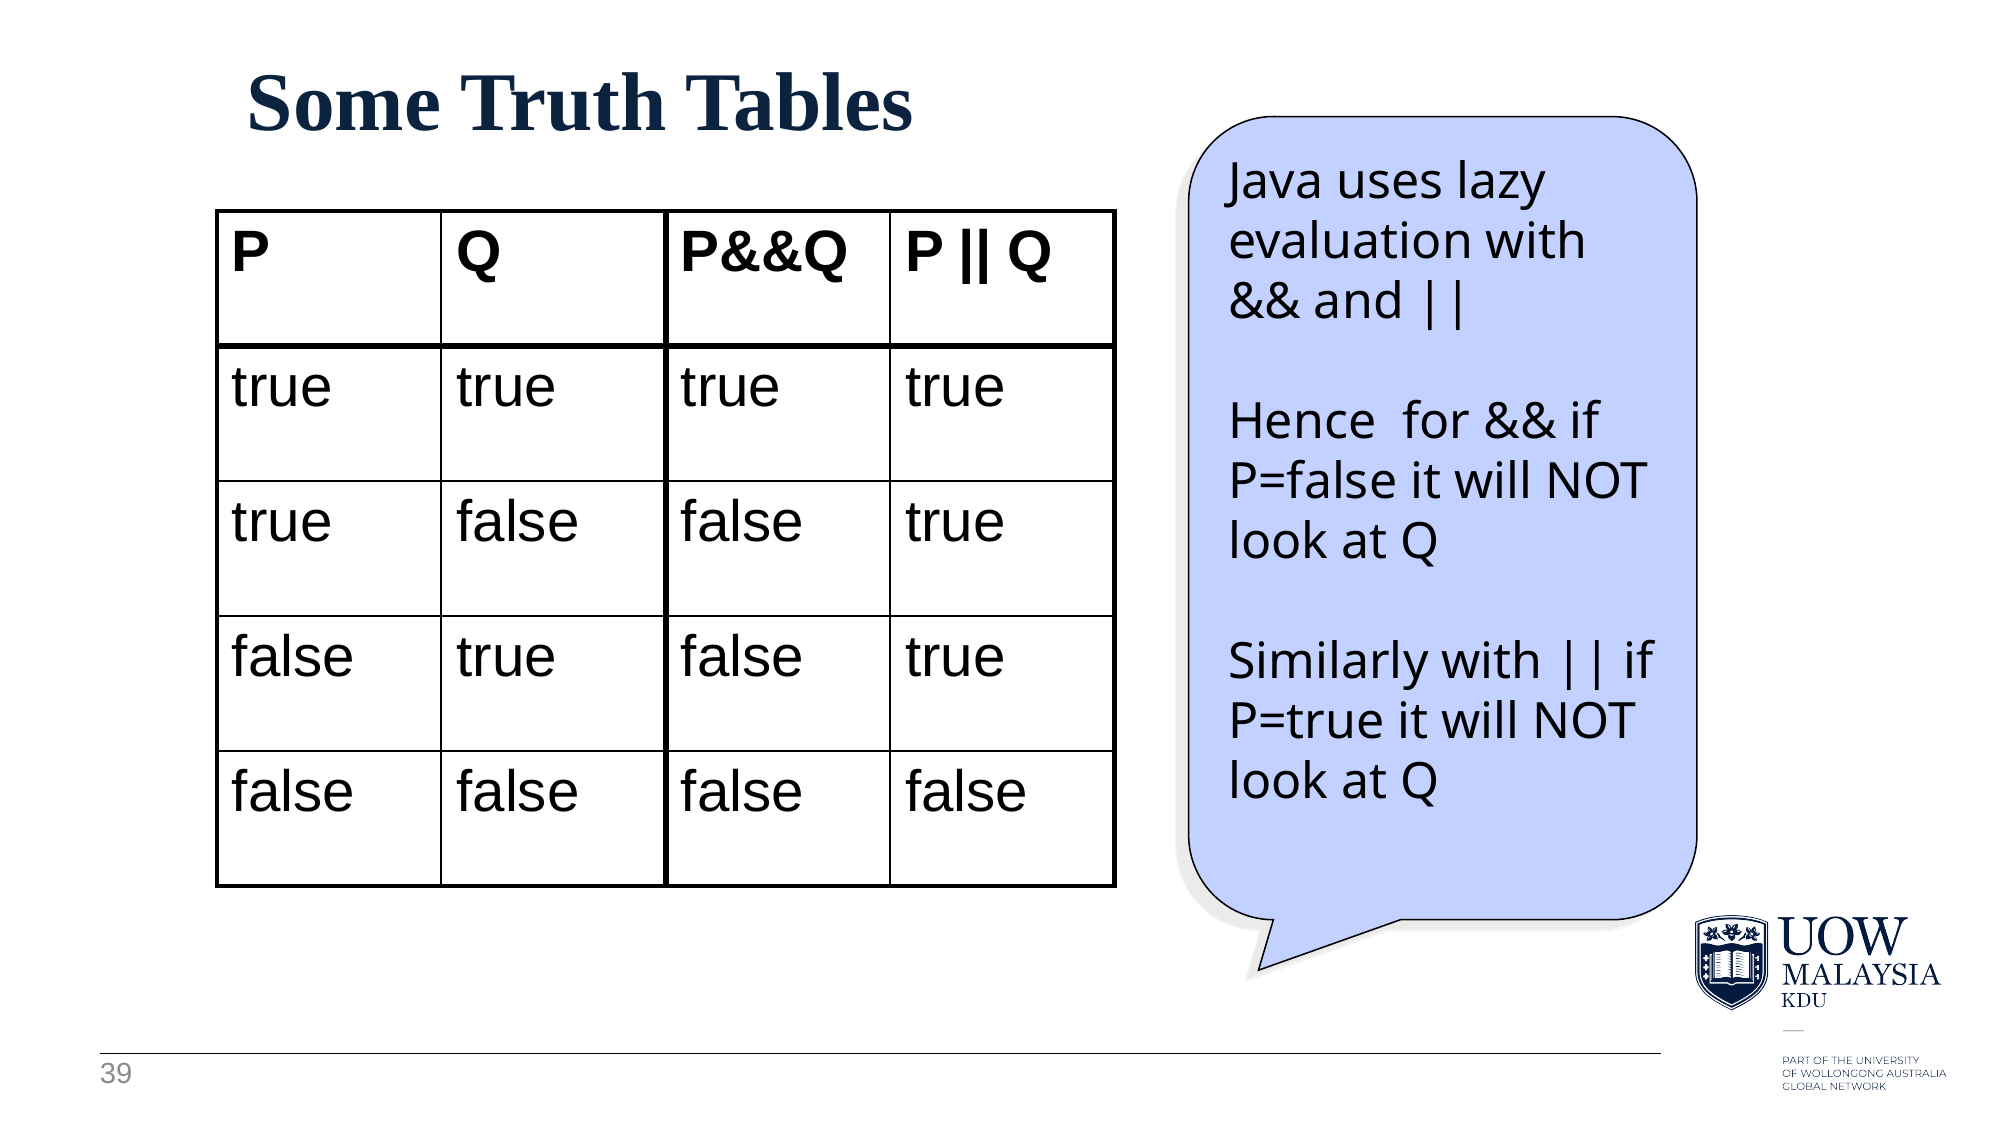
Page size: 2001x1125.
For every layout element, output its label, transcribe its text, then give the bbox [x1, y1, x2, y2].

table_cell true [219, 482, 440, 615]
table_cell true [669, 349, 889, 480]
table_cell true [891, 617, 1112, 750]
table_cell true [442, 349, 663, 480]
title Some Truth Tables [246, 46, 1797, 285]
table_header P&&Q [669, 213, 889, 343]
table_header Q [442, 213, 663, 343]
text_box Java uses lazy evaluation with && and || Hence for && if P=false it will NOT look at Q Similarly with || if P=true it will NOT look at Q [1188, 116, 1697, 971]
table_cell false [669, 617, 889, 750]
table_cell false [891, 752, 1112, 884]
table_cell false [442, 482, 663, 615]
table_cell false [219, 752, 440, 884]
table_header P || Q [891, 213, 1112, 343]
table_cell false [669, 752, 889, 884]
slide_number 39 [99, 1059, 180, 1091]
table_cell false [669, 482, 889, 615]
table_header P [219, 213, 440, 343]
table_cell false [442, 752, 663, 884]
table_cell true [219, 349, 440, 480]
table_cell true [891, 482, 1112, 615]
table_cell false [219, 617, 440, 750]
picture [1695, 915, 1947, 1091]
table_cell true [891, 349, 1112, 480]
table_cell true [442, 617, 663, 750]
